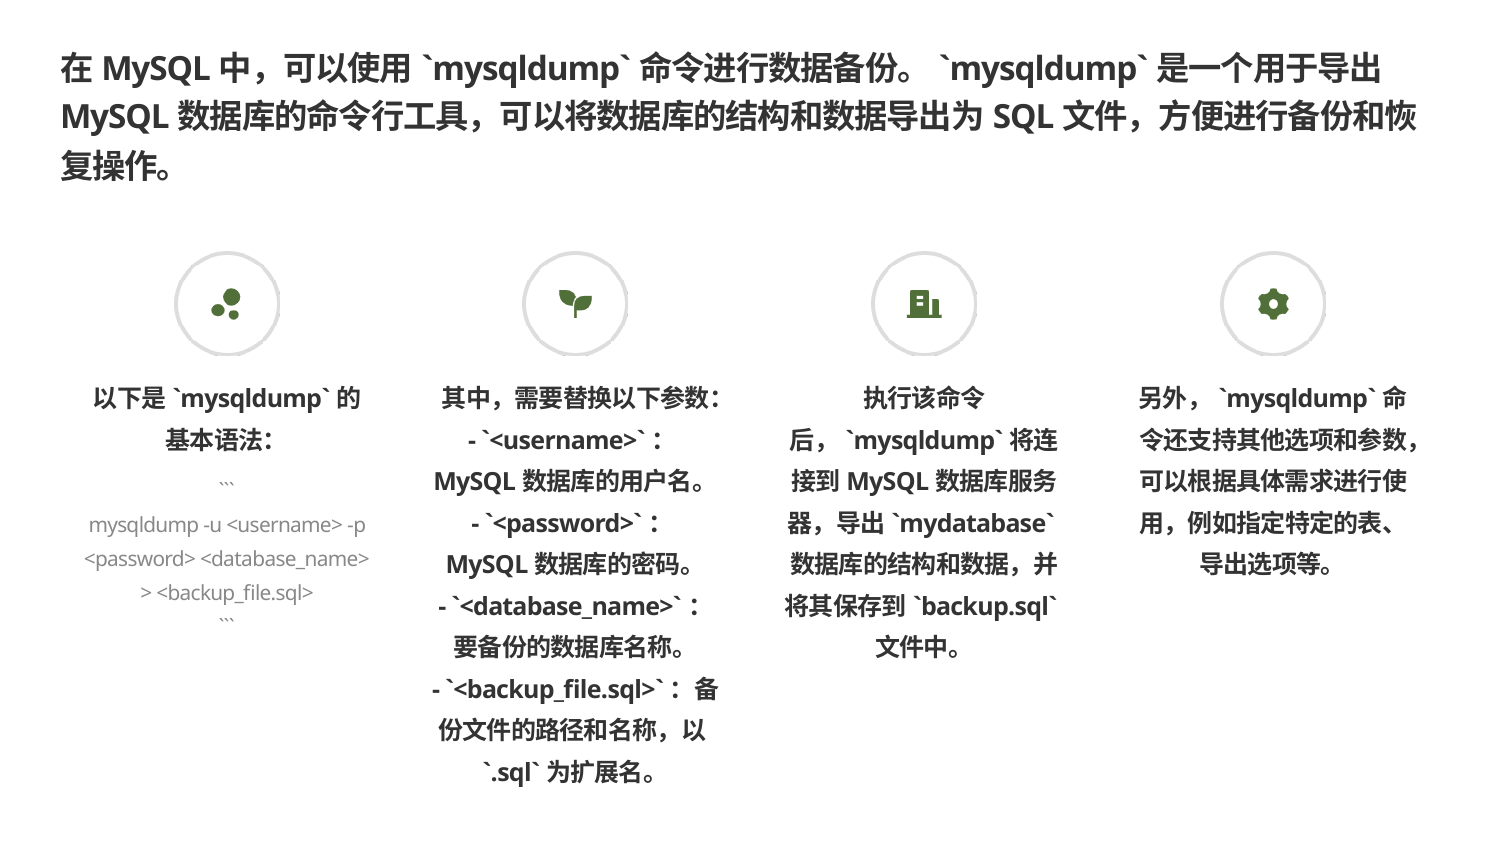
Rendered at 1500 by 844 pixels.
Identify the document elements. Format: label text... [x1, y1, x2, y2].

text_box 其中，需要替换以下参数： - `<username>`：MySQL数据库的用户名。 - `<password>`：MySQL数据库的密码。 - `<database_name>`：要备份的数据库名称。 - `<backup_file.sql>`：备份文件的路径和名称，以`.sql`为扩展名。 [431, 371, 720, 784]
text_box 另外，`mysqldump`命令还支持其他选项和参数，可以根据具体需求进行使用，例如指定特定的表、导出选项等。 [1128, 371, 1417, 578]
picture [871, 251, 977, 357]
picture [174, 251, 280, 357]
text_box 在MySQL中，可以使用`mysqldump`命令进行数据备份。`mysqldump`是一个用于导出MySQL数据库的命令行工具，可以将数据库的结构和数据导出为SQL文件，方便进行备份和恢复操作。 [60, 37, 1440, 184]
picture [522, 251, 628, 357]
picture [1220, 251, 1326, 357]
text_box 执行该命令后，`mysqldump`将连接到MySQL数据库服务器，导出`mydatabase`数据库的结构和数据，并将其保存到`backup.sql`文件中。 [779, 371, 1069, 619]
text_box 以下是`mysqldump`的基本语法： [82, 371, 372, 454]
text_box ``` mysqldump -u <username> -p <password> <database_name> > <backup_file.sql> ``` [82, 468, 372, 638]
